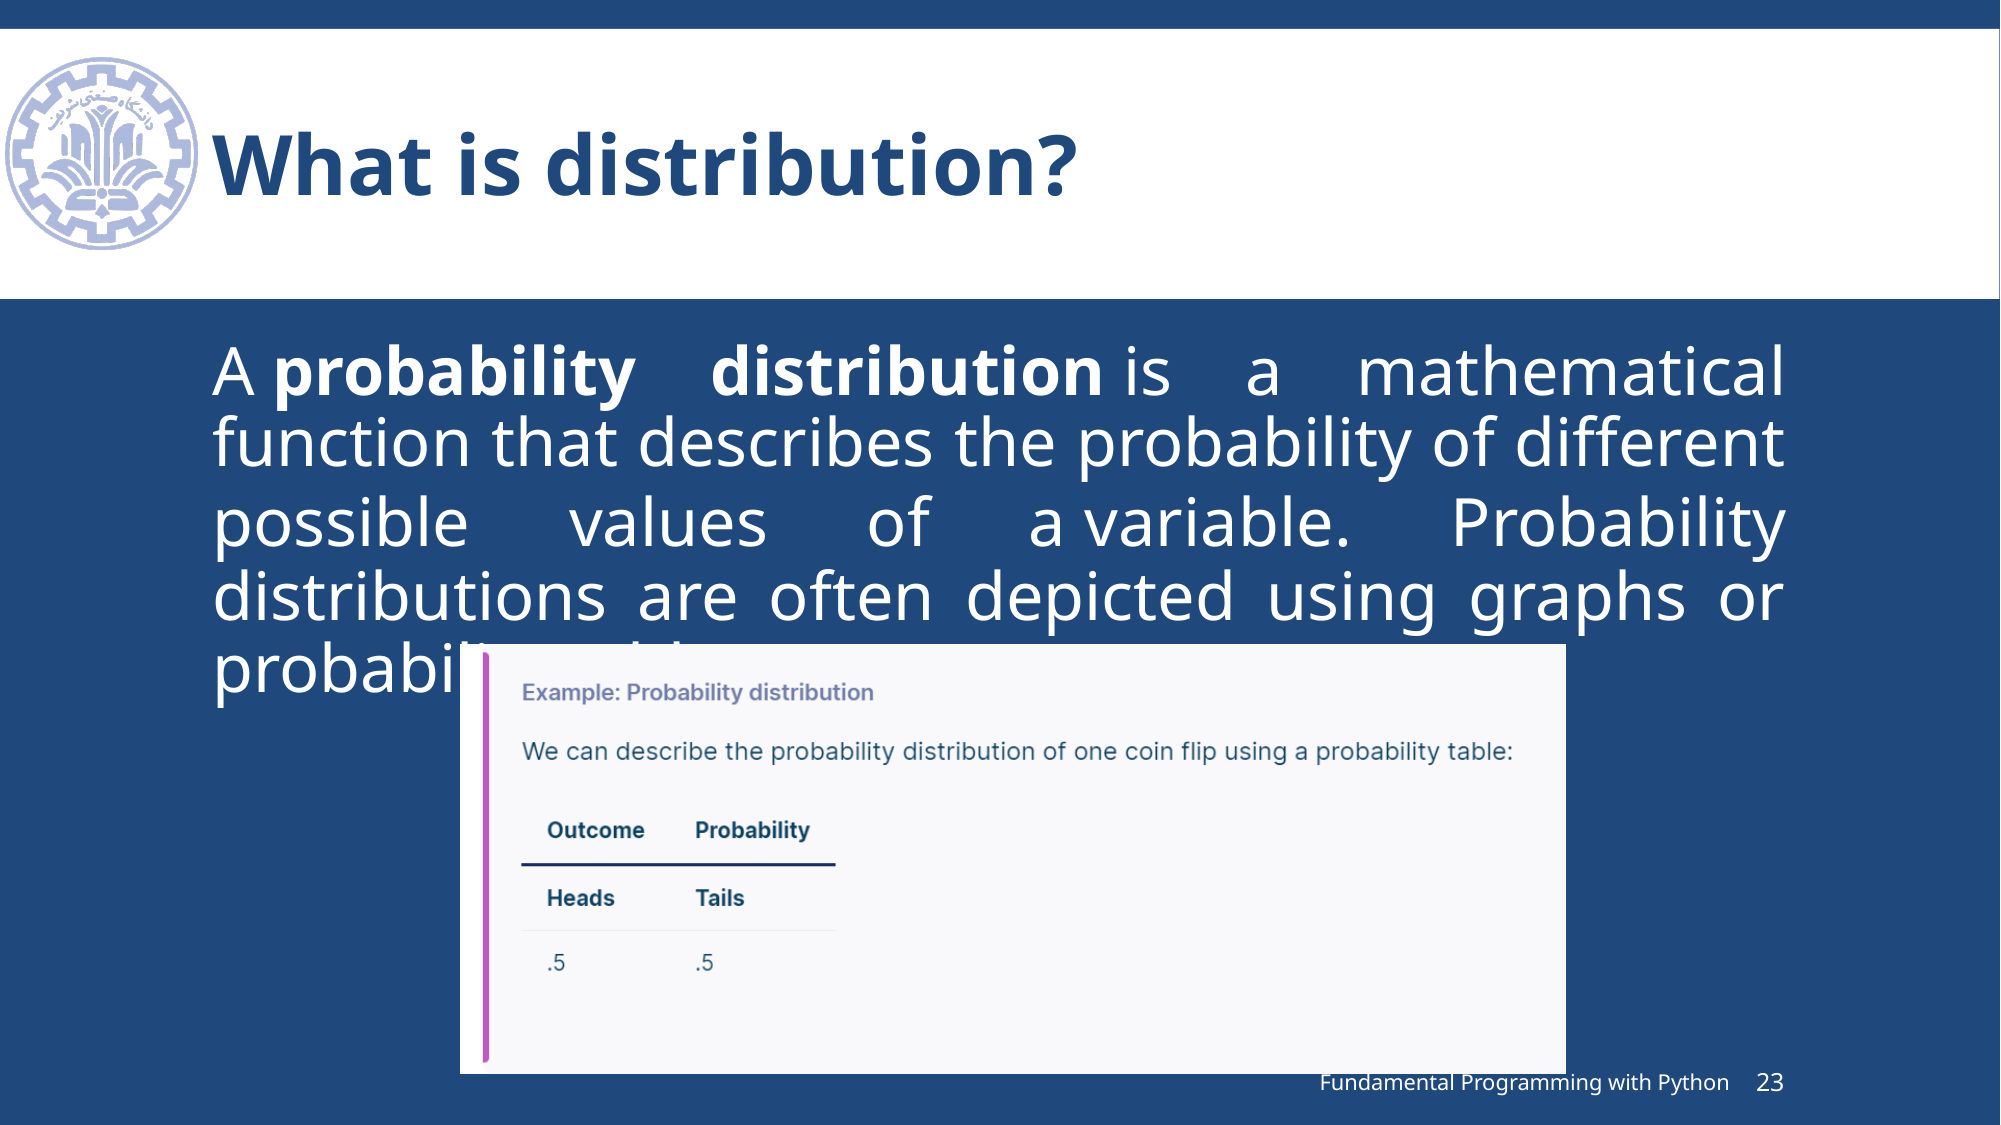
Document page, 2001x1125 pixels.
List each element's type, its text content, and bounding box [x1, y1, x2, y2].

title What is distribution? [197, 46, 1803, 295]
list A probability distribution is a mathematical function that describes the probability of different possible values of a variable. Probability distributions are often depicted using graphs or probability tables. [197, 329, 1803, 1020]
slide_number 23 [1748, 1053, 1904, 1114]
picture [460, 644, 1566, 1074]
footer Fundamental Programming with Python [918, 1053, 1746, 1114]
